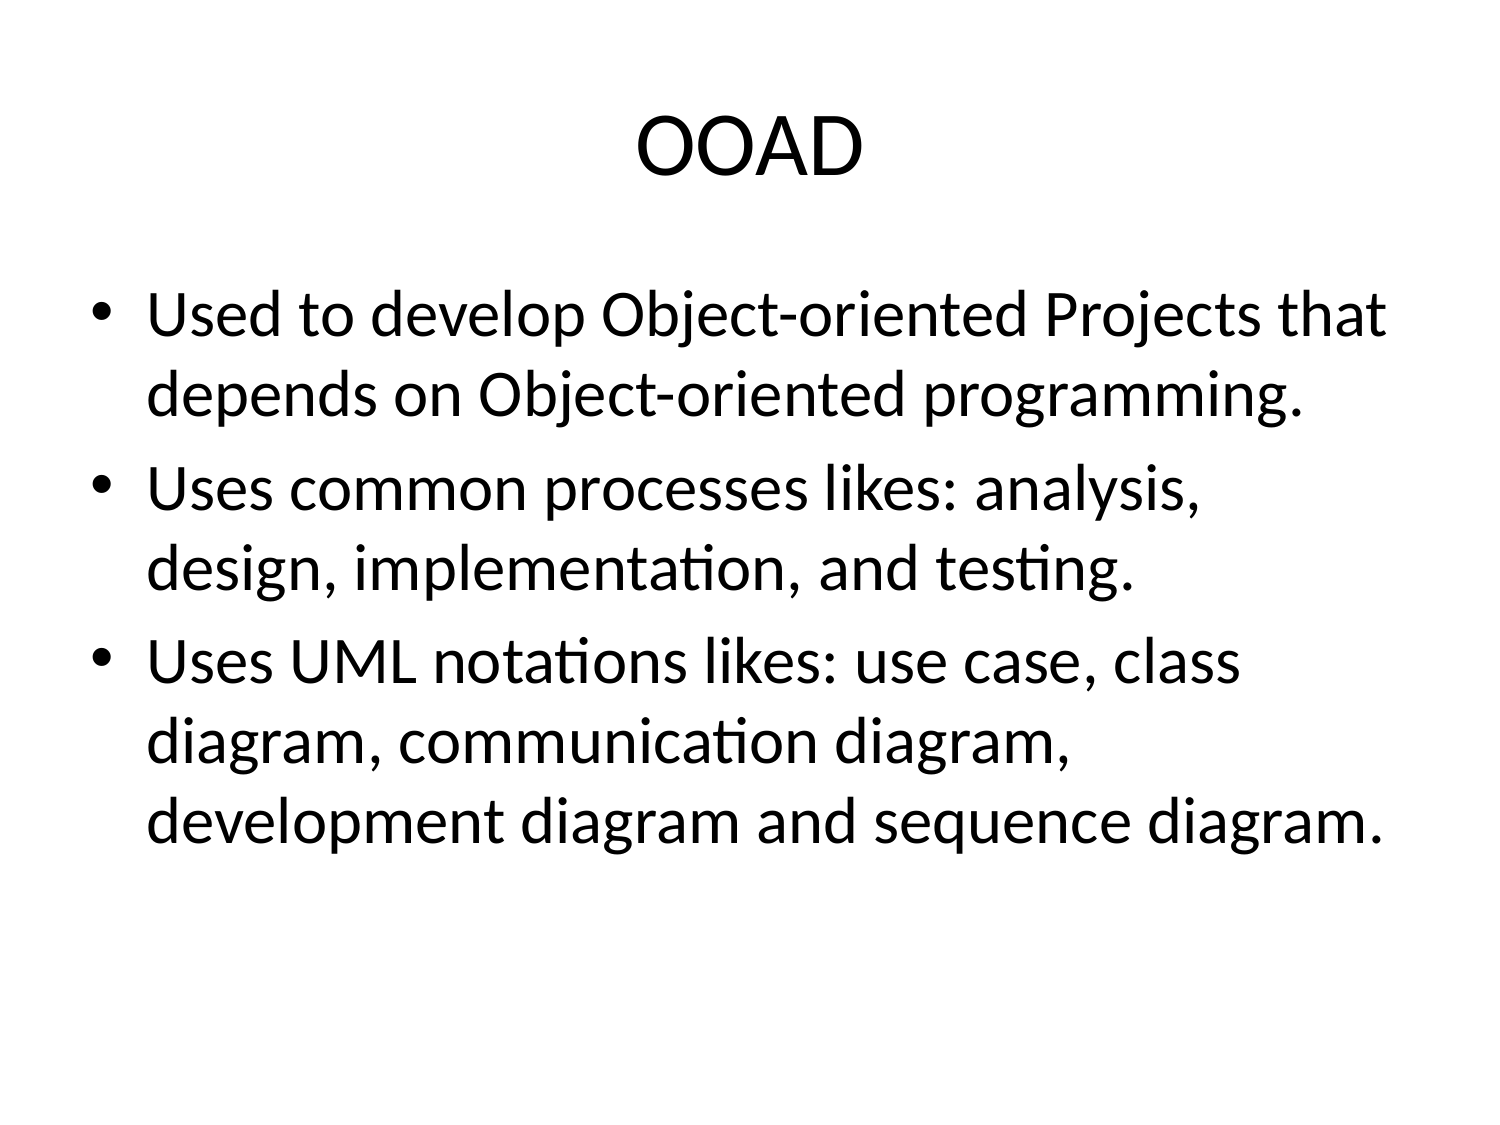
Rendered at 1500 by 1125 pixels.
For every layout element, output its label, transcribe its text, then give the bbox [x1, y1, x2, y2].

title OOAD [75, 45, 1425, 233]
list Used to develop Object-oriented Projects that depends on Object-oriented programming. Uses common processes likes: analysis, design, implementation, and testing. Uses UML notations likes: use case, class diagram, communication diagram, development diagram and sequence diagram. [75, 262, 1425, 1005]
